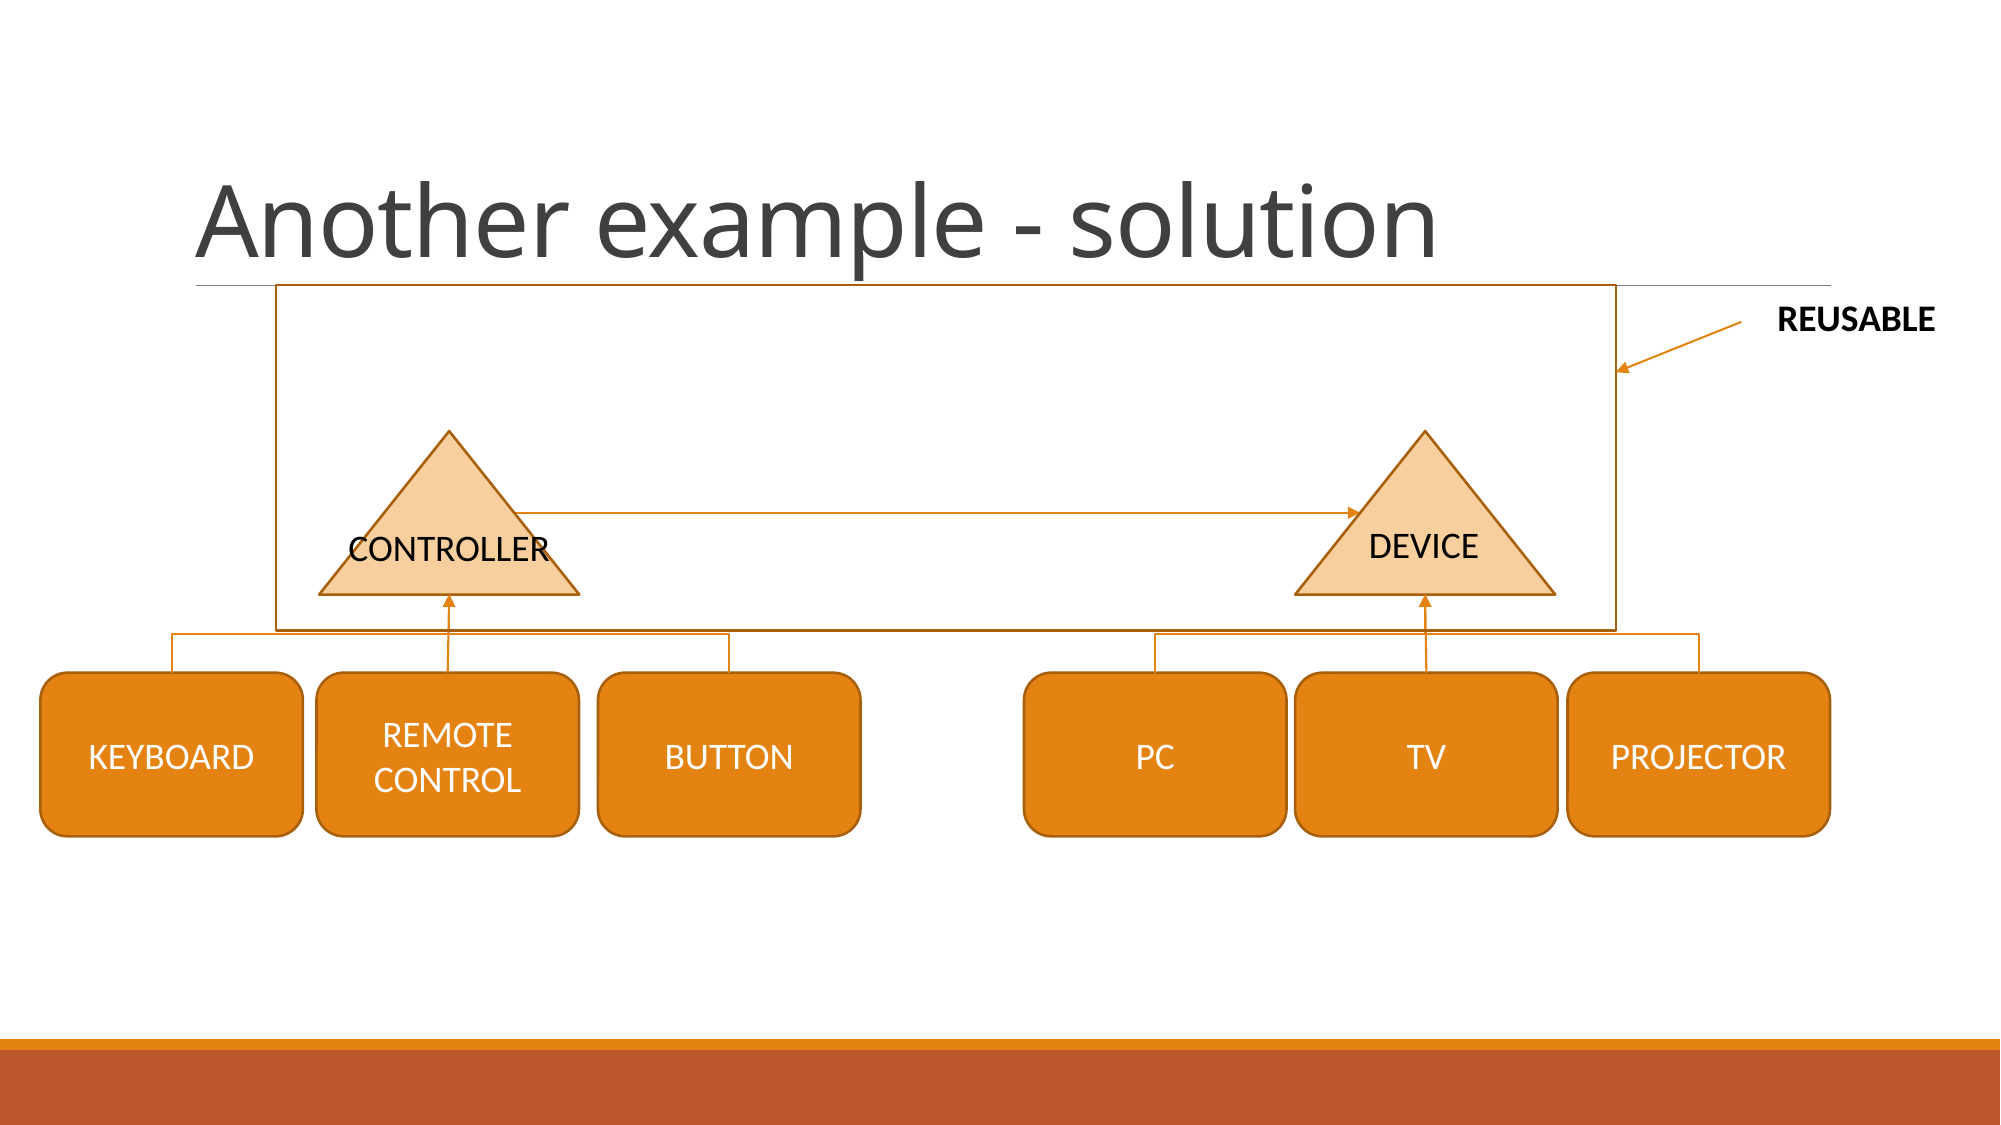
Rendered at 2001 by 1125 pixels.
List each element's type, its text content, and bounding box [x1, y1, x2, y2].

text_box PROJECTOR [1566, 671, 1832, 838]
text_box BUTTON [596, 671, 862, 838]
title Another example - solution [180, 47, 1830, 285]
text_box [1294, 430, 1556, 596]
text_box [1522, 496, 1602, 771]
text_box REUSABLE [1762, 286, 1954, 347]
text_box REMOTE CONTROL [315, 671, 581, 838]
text_box PC [1022, 671, 1288, 838]
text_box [1615, 321, 1742, 373]
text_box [270, 494, 350, 773]
text_box [275, 284, 1617, 632]
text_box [318, 430, 580, 596]
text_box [1250, 498, 1330, 770]
text_box TV [1293, 671, 1559, 838]
text_box KEYBOARD [39, 671, 305, 838]
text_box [549, 493, 629, 775]
